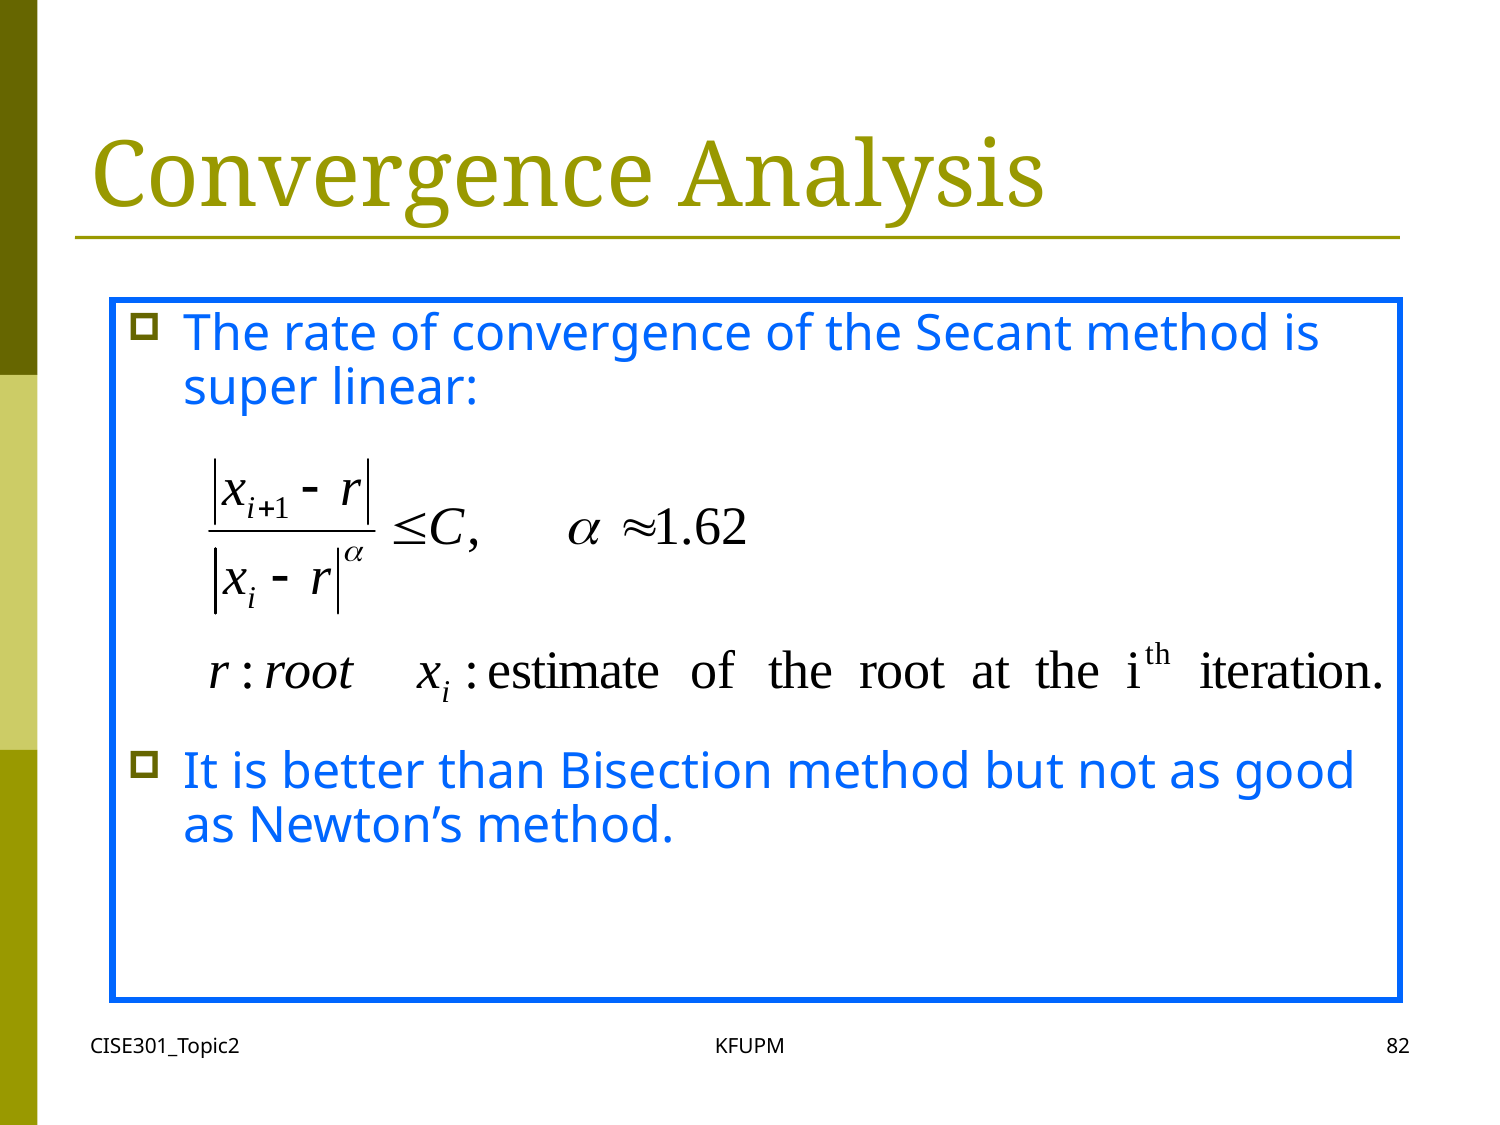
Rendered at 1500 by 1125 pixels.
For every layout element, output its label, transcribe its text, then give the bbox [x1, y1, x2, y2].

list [199, 449, 1401, 712]
slide_number CISE301_Topic2 [74, 1024, 426, 1101]
footer KFUPM [512, 1024, 988, 1101]
list The rate of convergence of the Secant method is super linear: It is better than Bisection method but not as good as Newton’s method. [112, 299, 1401, 1001]
title Convergence Analysis [74, 45, 1426, 233]
slide_number 82 [1074, 1024, 1426, 1101]
